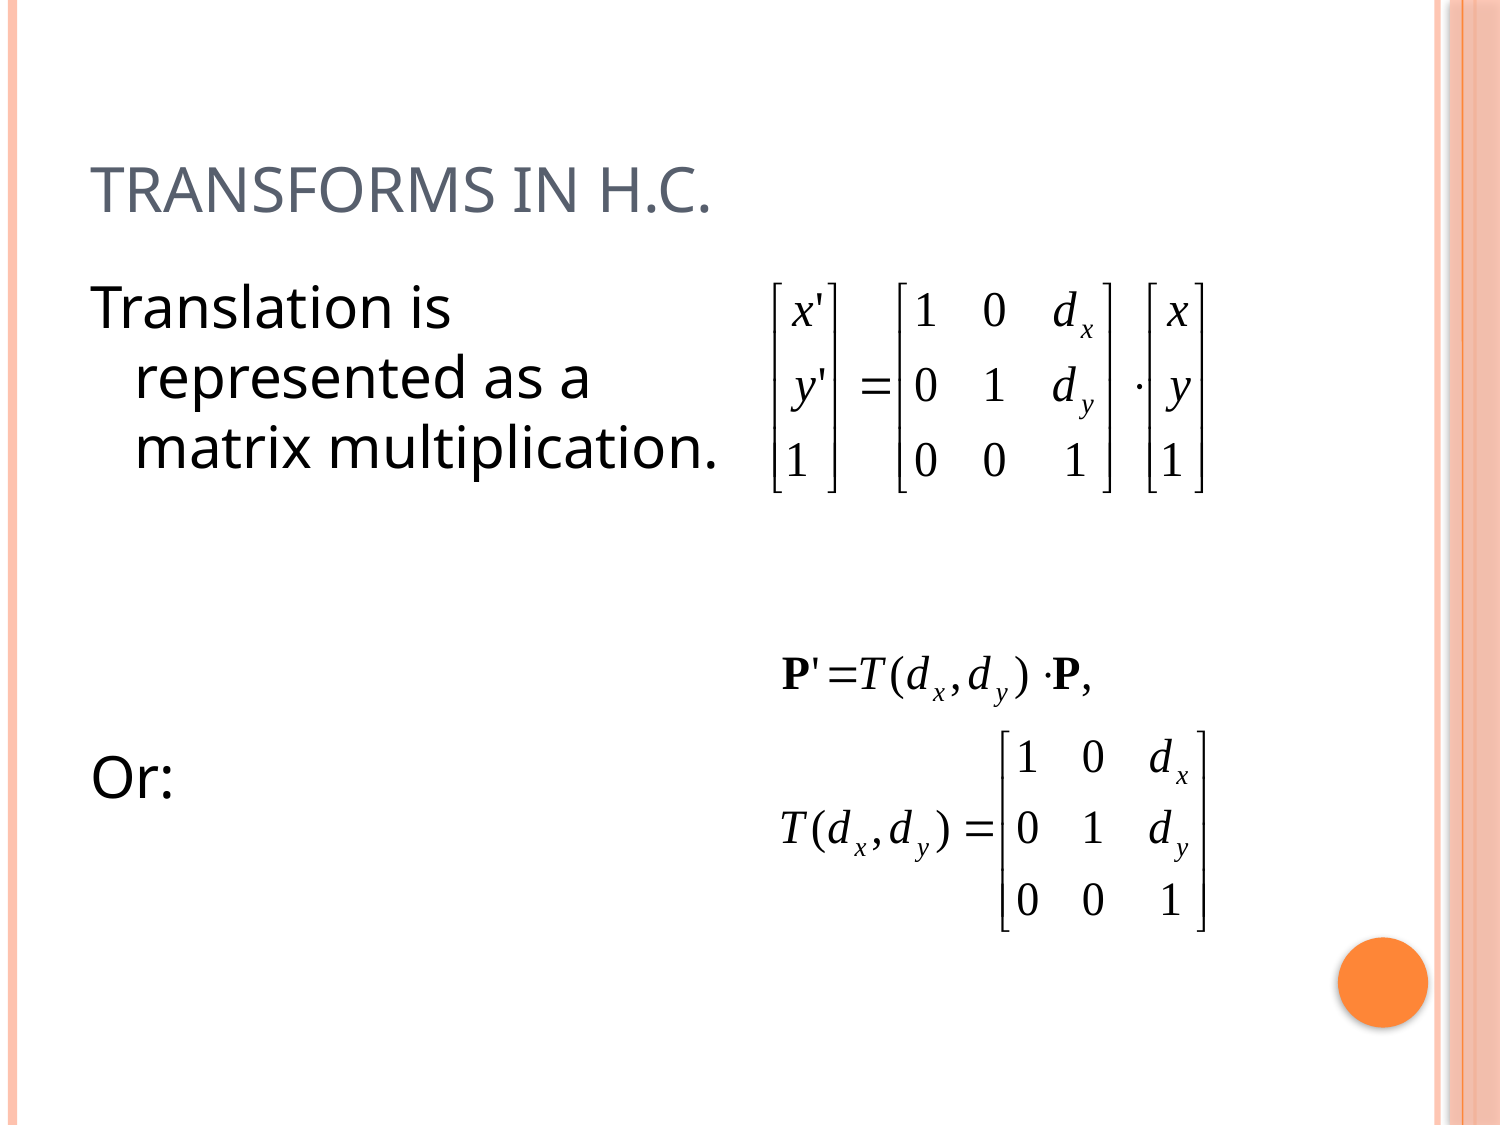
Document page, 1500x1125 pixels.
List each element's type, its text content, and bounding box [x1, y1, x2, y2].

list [774, 640, 1222, 945]
title Transforms in H.C. [75, 45, 1425, 233]
list Translation is represented as a matrix multiplication. Or: [75, 262, 737, 1005]
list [761, 271, 1221, 506]
